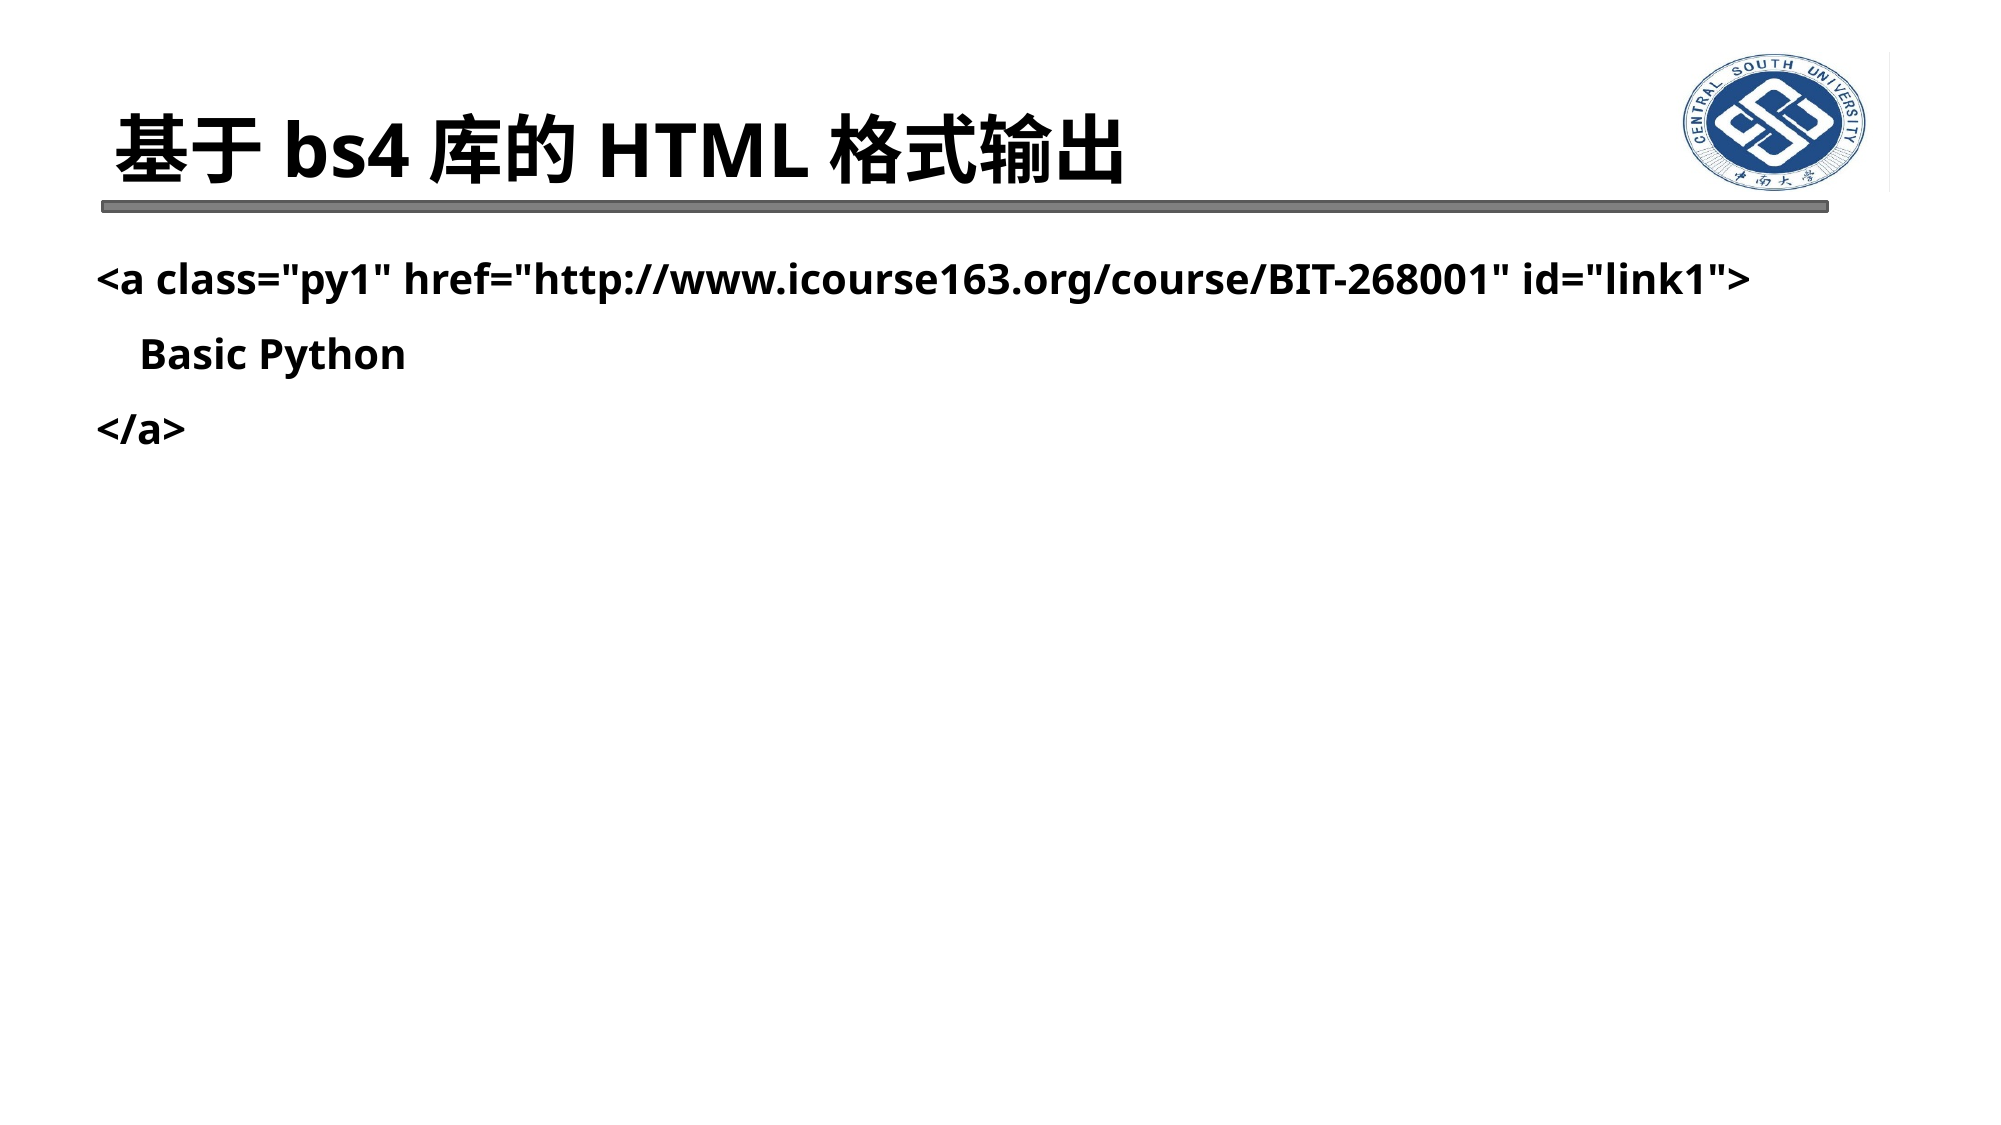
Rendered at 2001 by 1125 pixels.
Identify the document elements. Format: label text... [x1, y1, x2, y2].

list <a class="py1" href="http://www.icourse163.org/course/BIT-268001" id="link1"> Basic Python </a> [81, 220, 1898, 1024]
picture [1805, 52, 1890, 192]
title 基于bs4库的HTML格式输出 [99, 12, 1805, 200]
